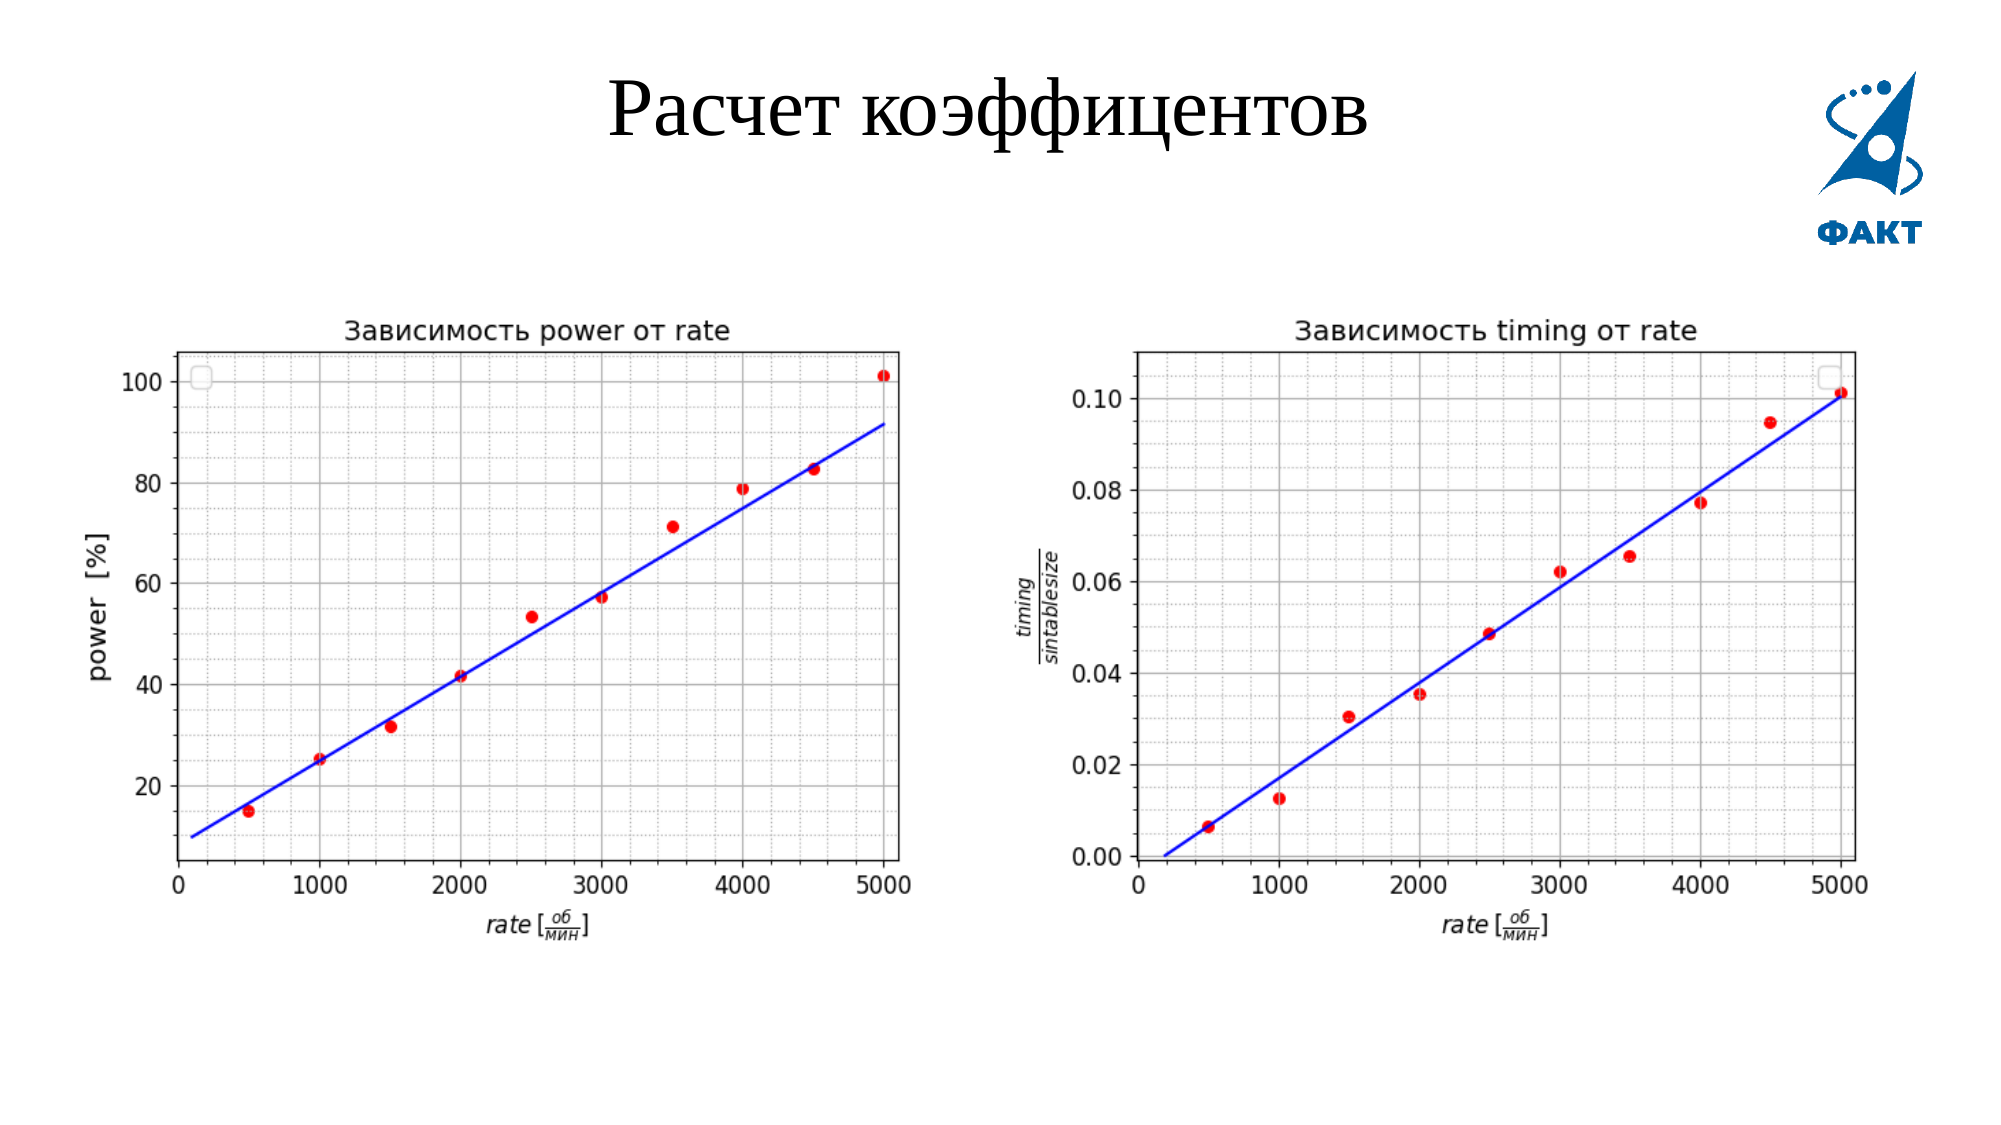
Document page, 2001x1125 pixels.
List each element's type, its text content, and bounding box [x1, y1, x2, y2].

title Расчет коэффицентов [126, 0, 1851, 218]
picture [988, 294, 1896, 970]
picture [1753, 41, 1987, 274]
picture [62, 294, 938, 970]
